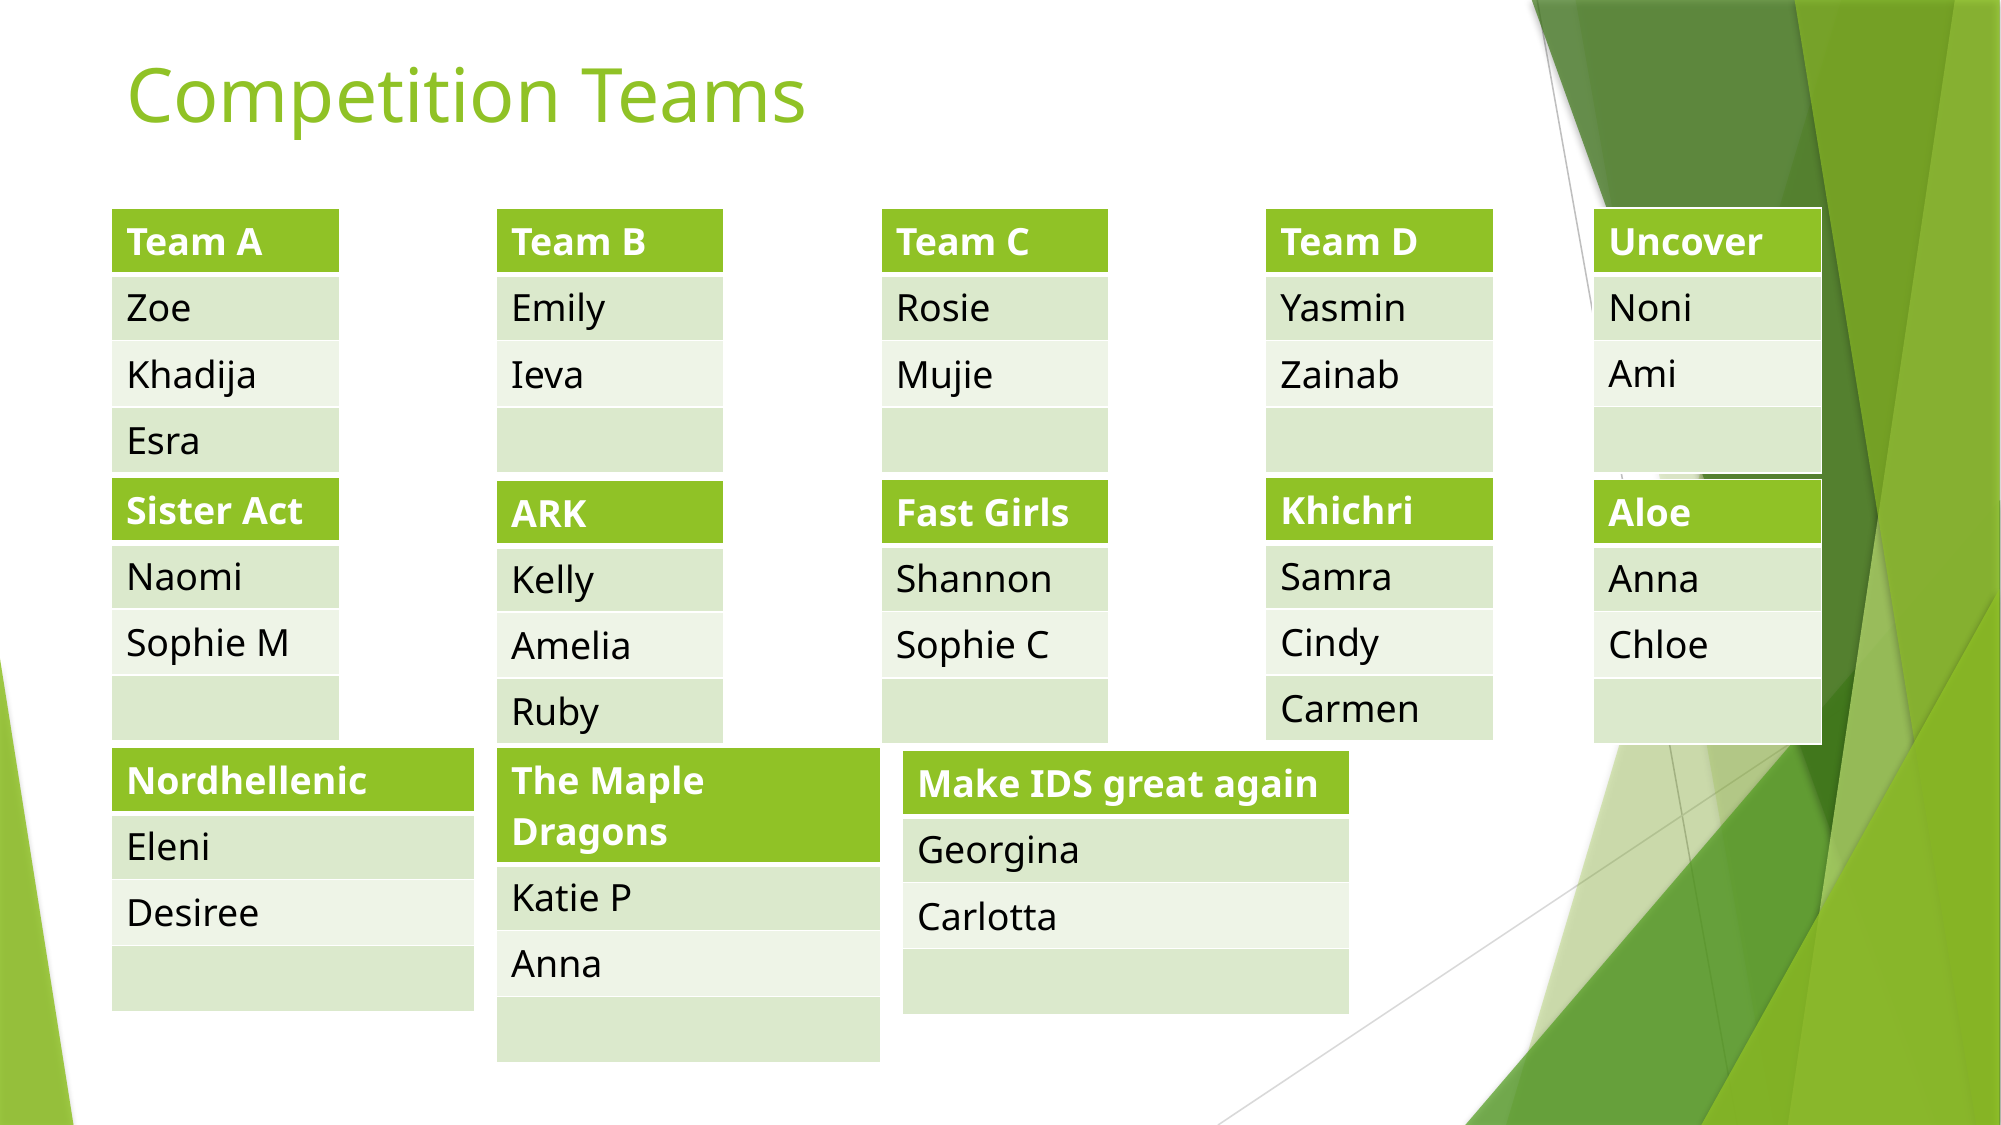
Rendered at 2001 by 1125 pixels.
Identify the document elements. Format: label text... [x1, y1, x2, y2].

table_cell Mujie [882, 341, 1108, 406]
table_cell [1266, 408, 1493, 472]
table_cell Ami [1594, 341, 1821, 406]
table_cell Desiree [112, 880, 474, 945]
table_cell [112, 946, 474, 1011]
table_cell Carlotta [903, 883, 1349, 948]
table_cell Zainab [1266, 341, 1493, 406]
table_cell Sophie C [882, 612, 1108, 677]
table_cell Esra [112, 408, 339, 472]
table_header Khichri [1266, 478, 1493, 540]
table_cell Anna [497, 931, 880, 996]
table_cell Anna [1594, 548, 1821, 611]
table_cell Emily [497, 277, 723, 340]
table_cell [497, 408, 723, 472]
table_cell Sophie M [112, 610, 339, 674]
table_cell Eleni [112, 816, 474, 879]
table_header ARK [497, 481, 723, 543]
table_header Team C [882, 209, 1108, 272]
table_header Aloe [1594, 480, 1821, 543]
table_cell [903, 949, 1349, 1014]
table_cell Amelia [497, 613, 723, 677]
table_header Sister Act [112, 478, 339, 540]
table_cell Noni [1594, 277, 1821, 340]
table_cell Samra [1266, 546, 1493, 608]
table_header Nordhellenic [112, 748, 474, 811]
table_cell Rosie [882, 277, 1108, 340]
table_header Fast Girls [882, 480, 1108, 543]
table_cell Chloe [1594, 612, 1821, 677]
table_cell Khadija [112, 341, 339, 406]
table_cell Cindy [1266, 610, 1493, 674]
table_cell Naomi [112, 546, 339, 608]
table_cell [1594, 407, 1821, 472]
table_header The Maple Dragons [497, 748, 880, 862]
table_header Make IDS great again [903, 751, 1349, 814]
table_cell [112, 676, 339, 740]
table_header Team B [497, 209, 723, 272]
table_cell Georgina [903, 819, 1349, 882]
table_cell Ruby [497, 679, 723, 743]
table_cell Shannon [882, 548, 1108, 611]
table_cell Katie P [497, 867, 880, 930]
title Competition Teams [111, 40, 1522, 258]
table_cell Zoe [112, 277, 339, 340]
table_cell Ieva [497, 341, 723, 406]
table_cell [882, 679, 1108, 743]
table_cell Yasmin [1266, 277, 1493, 340]
table_header Team D [1266, 209, 1493, 272]
table_cell [1594, 679, 1821, 743]
table_cell [882, 408, 1108, 472]
table_cell Kelly [497, 549, 723, 611]
table_cell Carmen [1266, 676, 1493, 740]
table_header Team A [112, 209, 339, 272]
table_header Uncover [1594, 209, 1821, 272]
table_cell [497, 997, 880, 1062]
